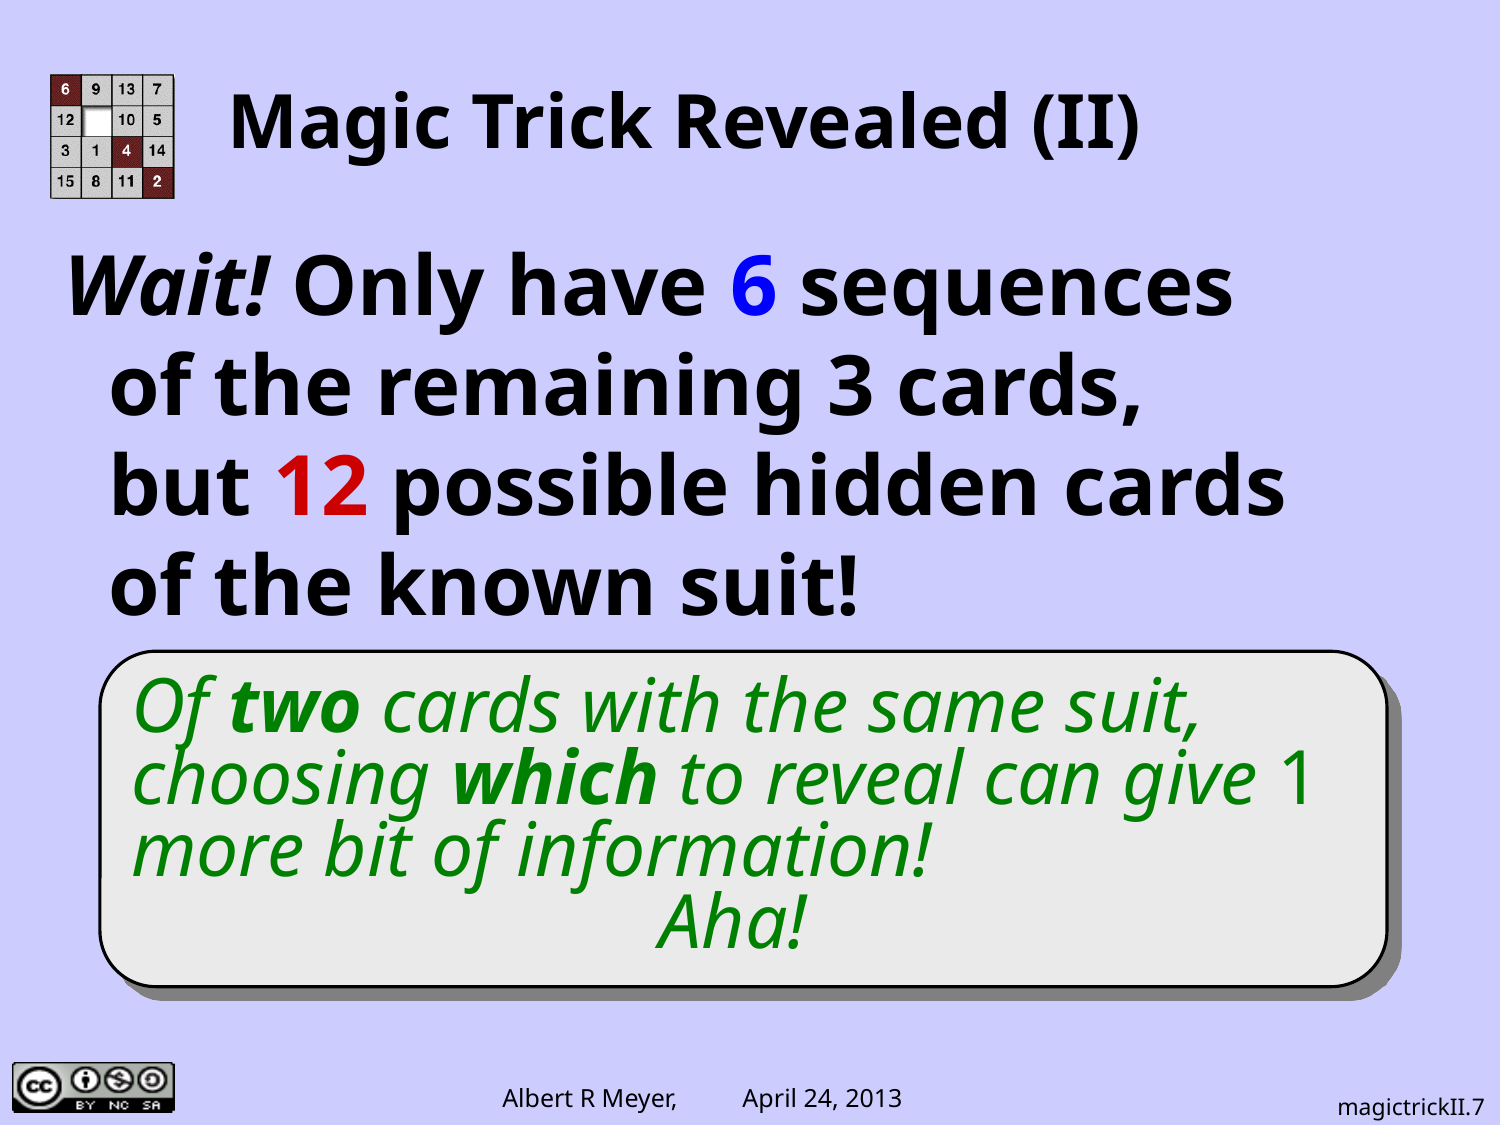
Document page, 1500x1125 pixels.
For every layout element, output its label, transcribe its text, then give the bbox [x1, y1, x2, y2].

title Magic Trick Revealed (II) [212, 24, 1301, 213]
text_box Wait! Only have 6 sequences of the remaining 3 cards, but 12 possible hidden cards of the known suit! [49, 224, 1475, 640]
slide_number magictrickII.7 [1062, 1084, 1500, 1125]
text_box Of two cards with the same suit, choosing which to reveal can give 1 more bit of information! Aha! [99, 651, 1387, 987]
picture [50, 74, 175, 199]
picture [12, 1062, 175, 1113]
